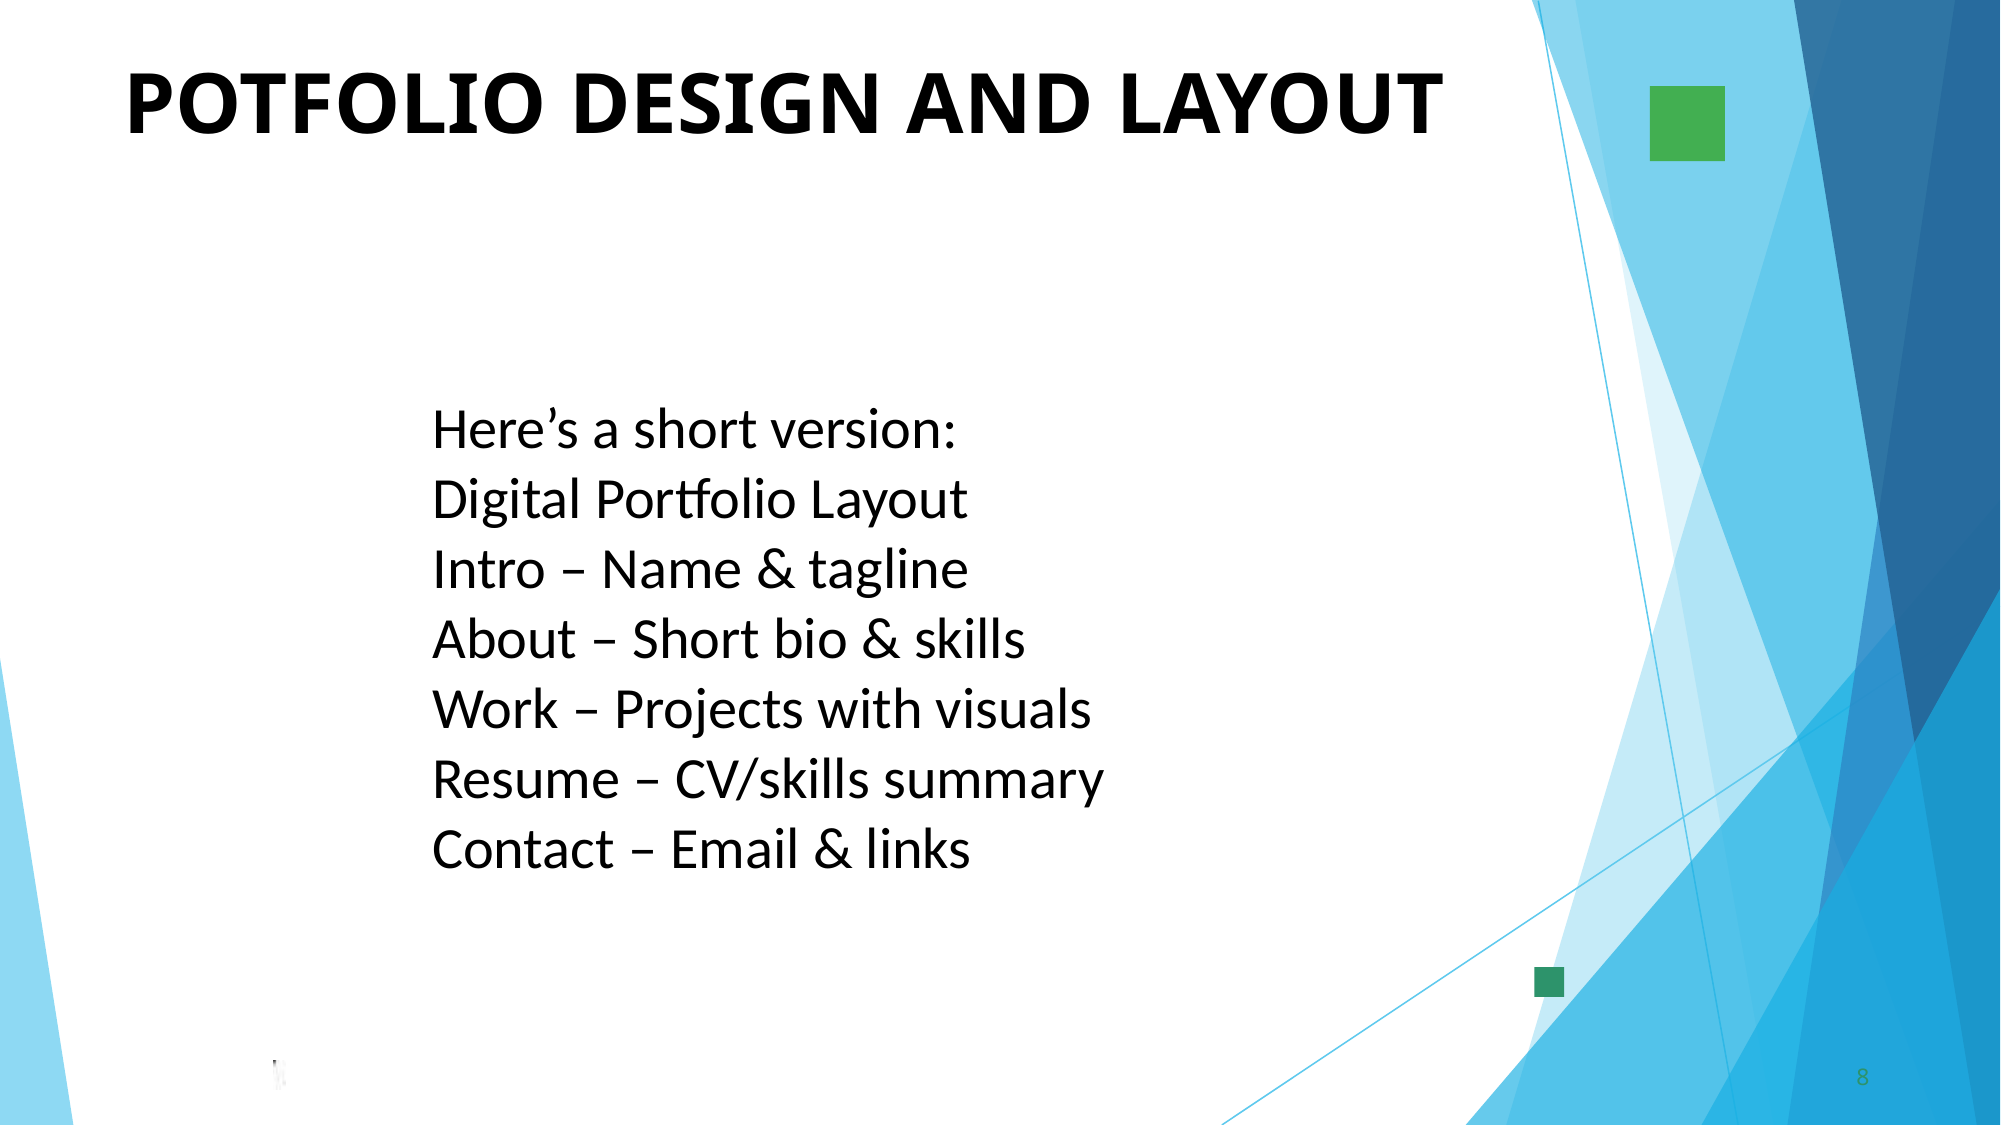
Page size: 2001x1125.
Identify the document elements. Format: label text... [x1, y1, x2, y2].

text_box 8 [1849, 1061, 1888, 1095]
text_box Here’s a short version: Digital Portfolio Layout Intro – Name & tagline About – Short bio & skills Work – Projects with visuals Resume – CV/skills summary Contact – Email & links [417, 383, 1389, 888]
text_box [1649, 86, 1725, 162]
text_box POTFOLIO DESIGN AND LAYOUT [121, 47, 1564, 150]
picture [273, 1060, 287, 1091]
text_box [1534, 967, 1565, 997]
